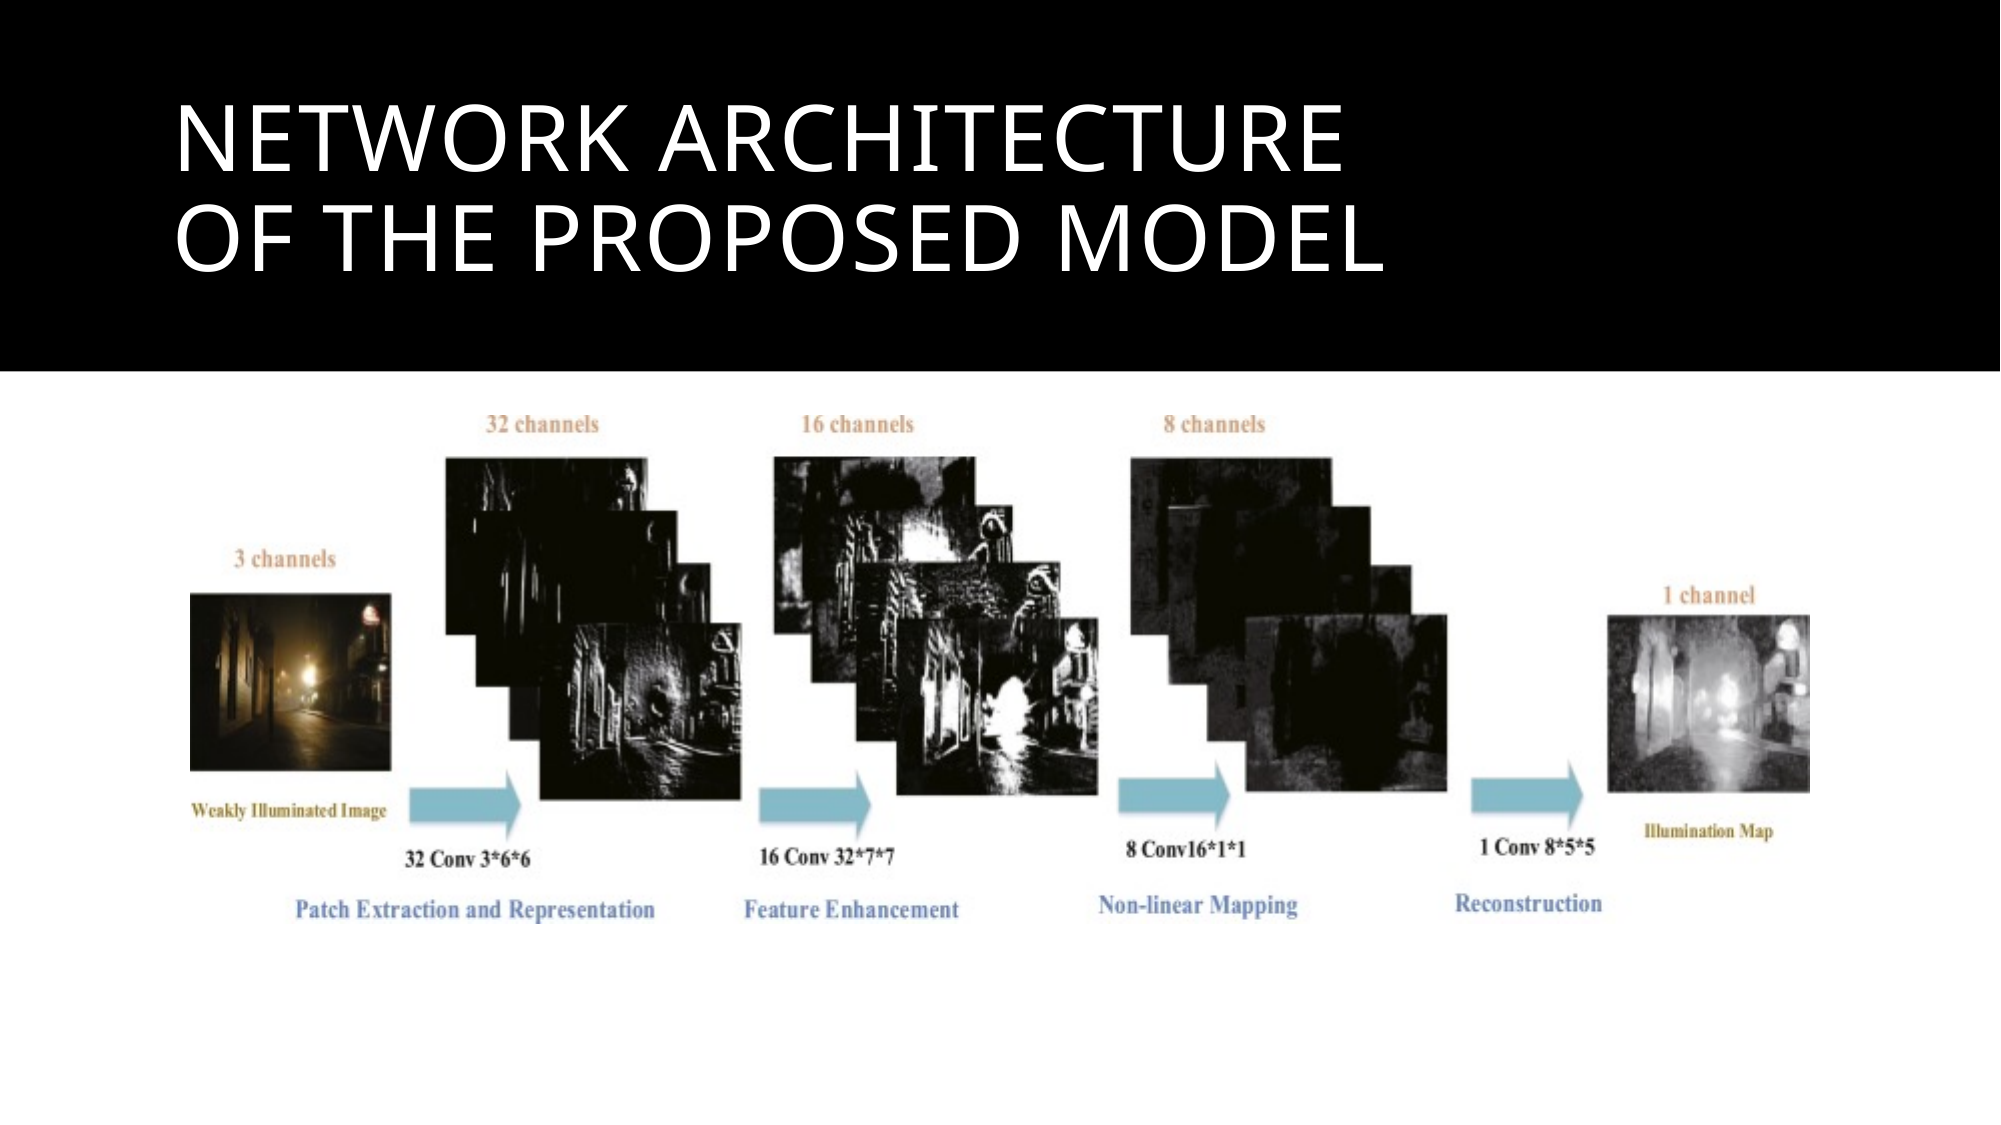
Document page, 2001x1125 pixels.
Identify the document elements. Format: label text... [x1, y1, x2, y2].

picture [190, 415, 1810, 924]
title NETWORK ARCHITECTURE OF THE PROPOSED MODEL [157, 52, 1508, 332]
